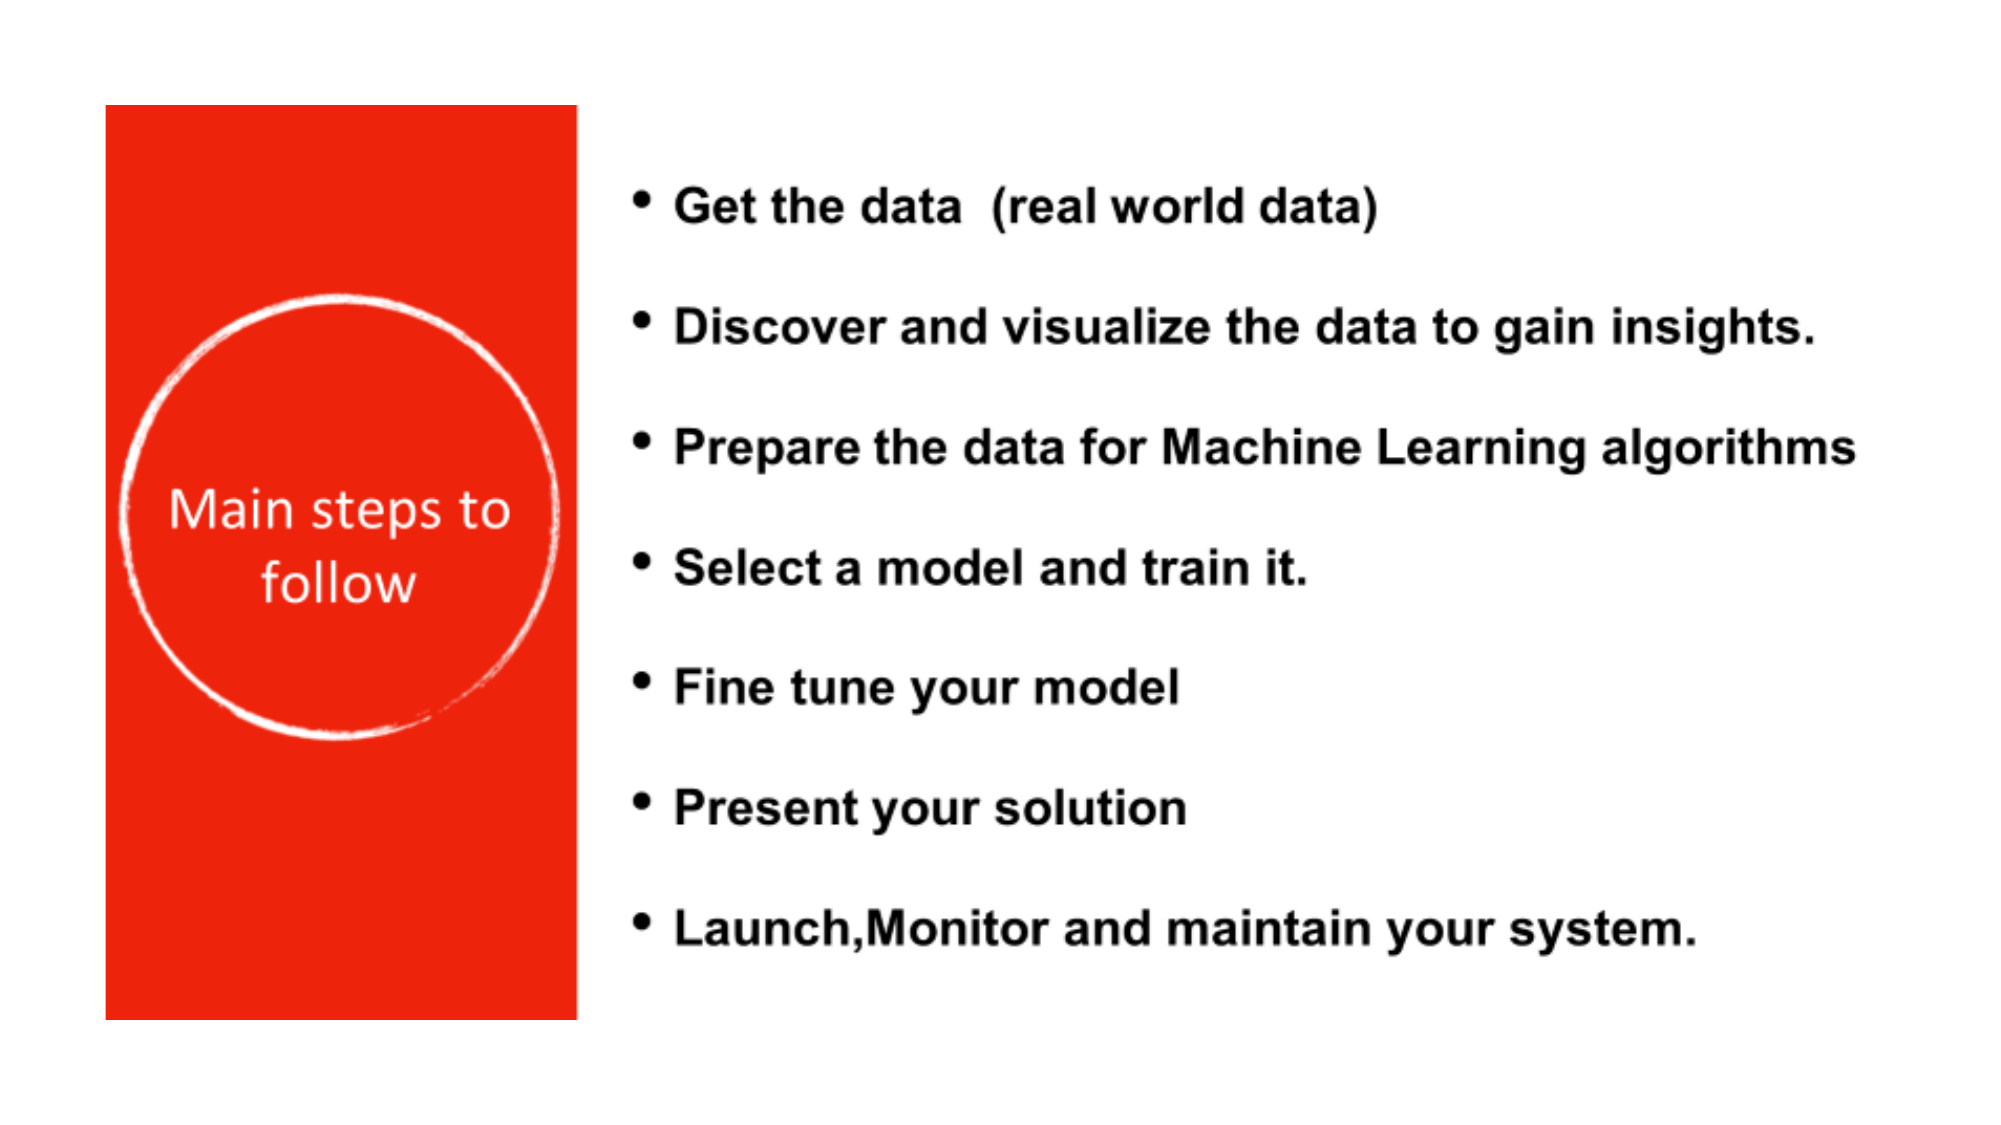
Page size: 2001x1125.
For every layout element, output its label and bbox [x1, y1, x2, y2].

list [105, 105, 1895, 1020]
